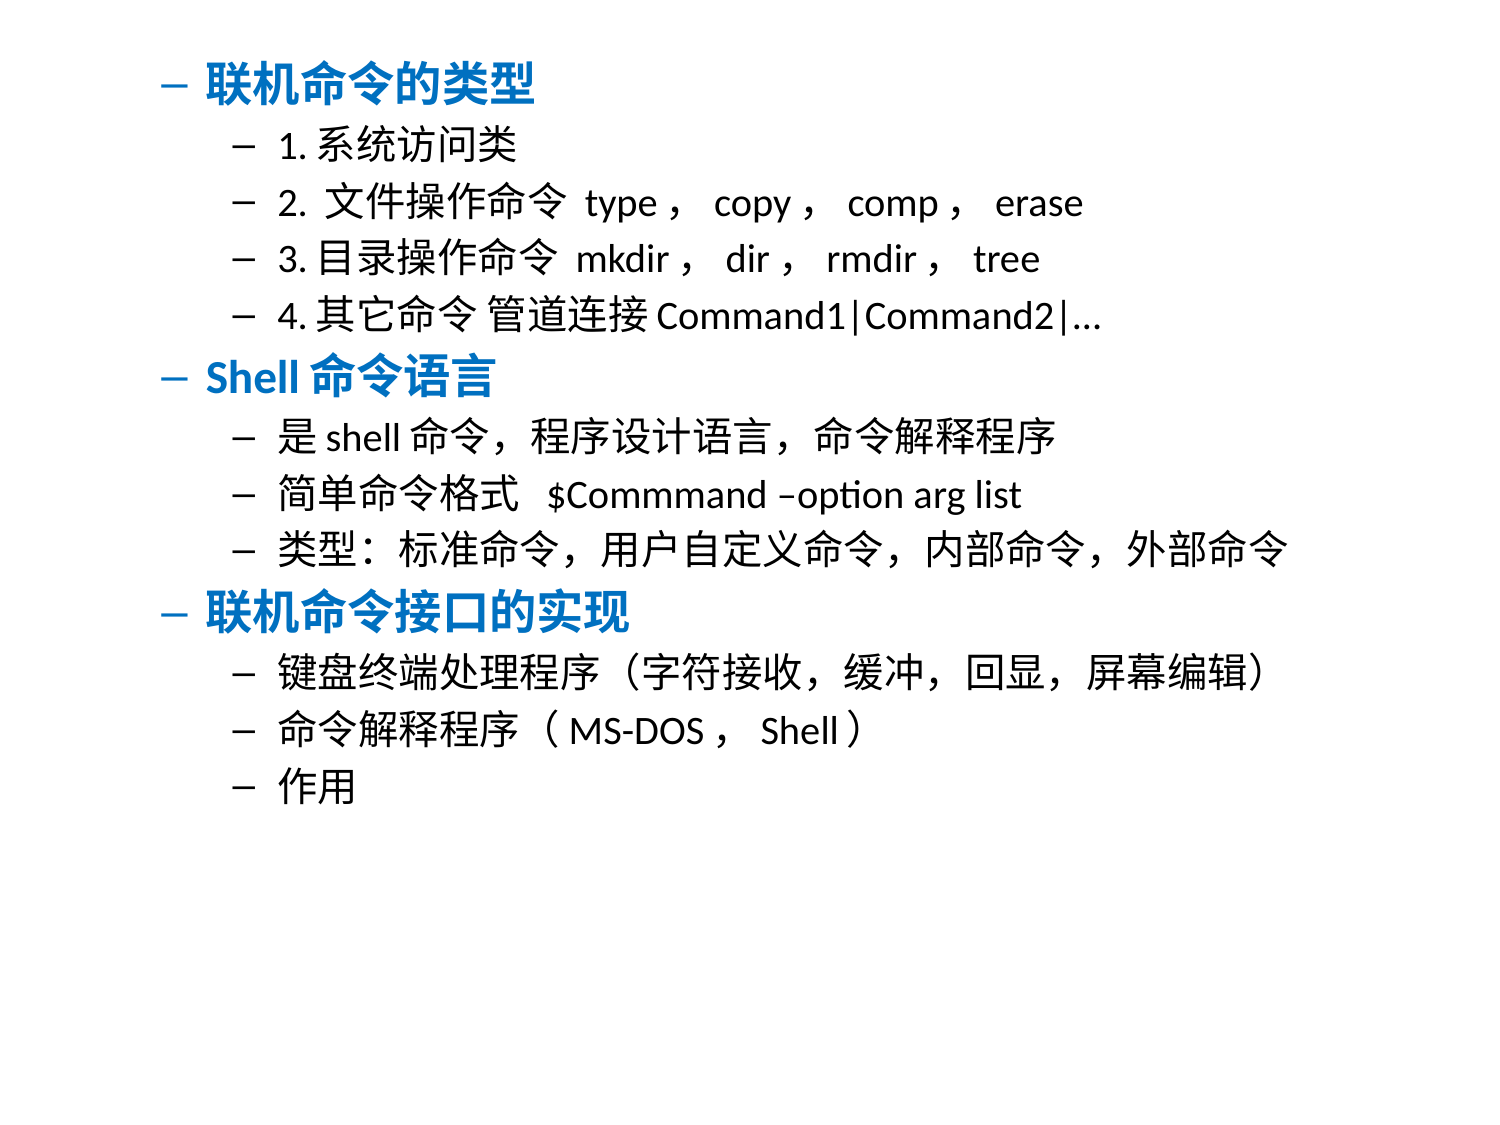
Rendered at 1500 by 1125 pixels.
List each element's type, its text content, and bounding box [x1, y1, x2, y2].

text_box 联机命令的类型 1.系统访问类 2. 文件操作命令 type，copy，comp，erase 3.目录操作命令 mkdir，dir，rmdir，tree 4.其它命令 管道连接Command1|Command2|… Shell命令语言 是shell命令，程序设计语言，命令解释程序 简单命令格式 $Commmand –option arg list 类型：标准命令，用户自定义命令，内部命令，外部命令 联机命令接口的实现 键盘终端处理程序（字符接收，缓冲，回显，屏幕编辑） 命令解释程序（MS-DOS，Shell） 作用 [74, 46, 1425, 1005]
